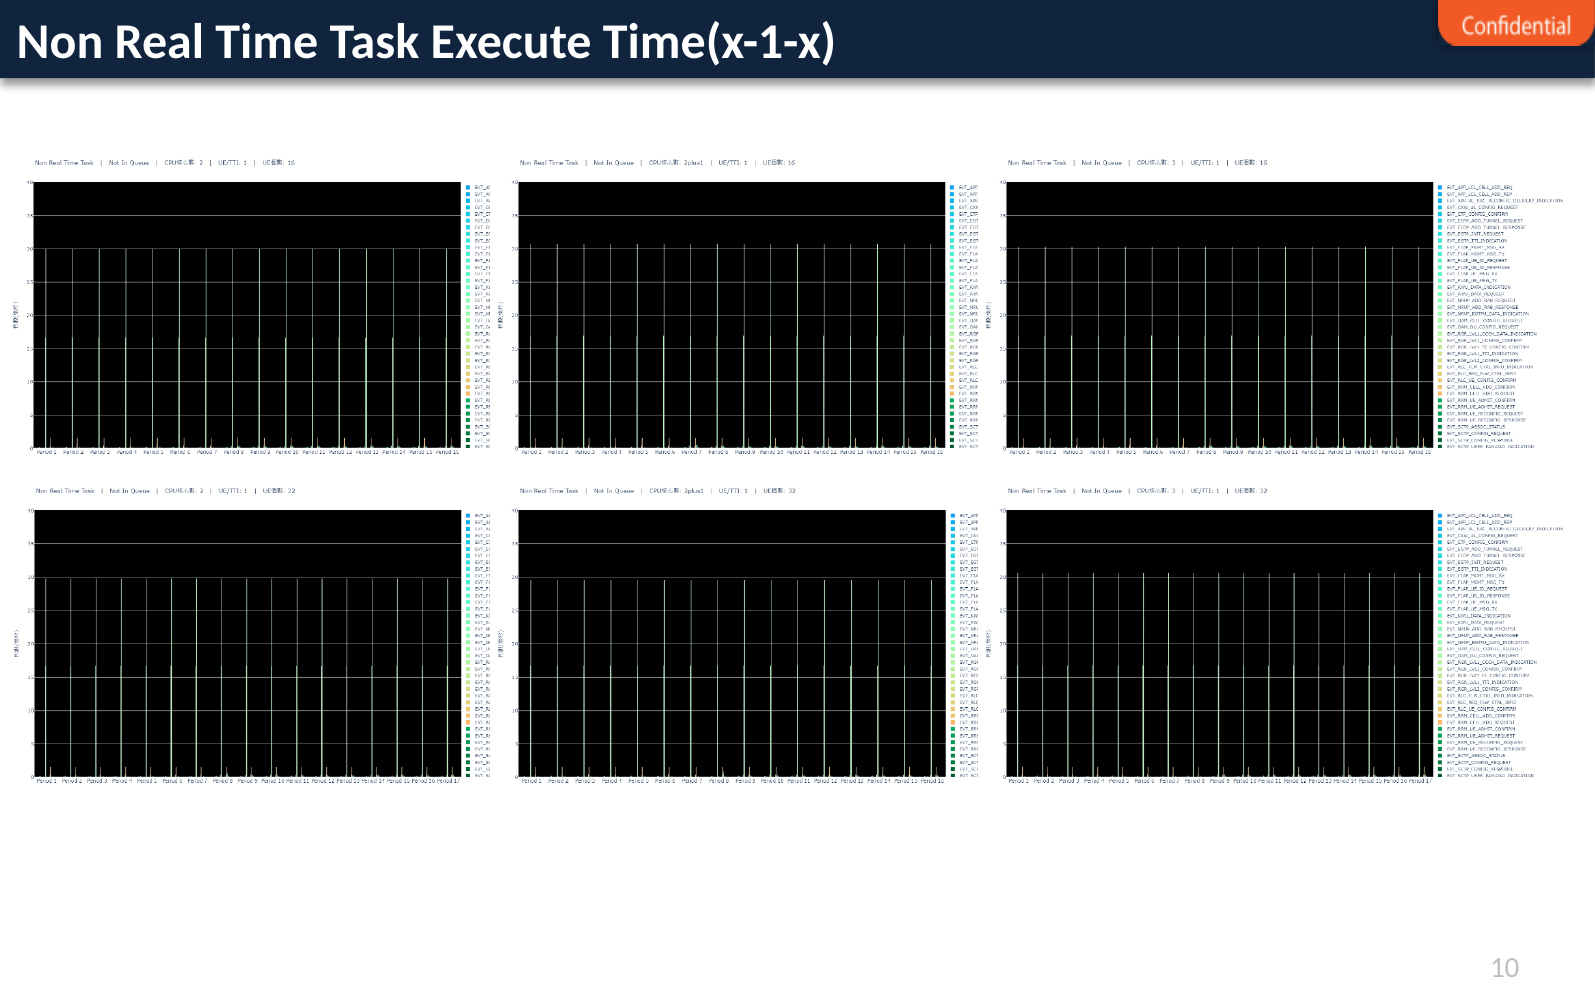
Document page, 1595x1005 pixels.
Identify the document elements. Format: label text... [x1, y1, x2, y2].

slide_number 10 [1475, 941, 1558, 987]
picture [5, 147, 1570, 805]
title Non Real Time Task Execute Time(x-1-x) [0, 0, 1595, 78]
